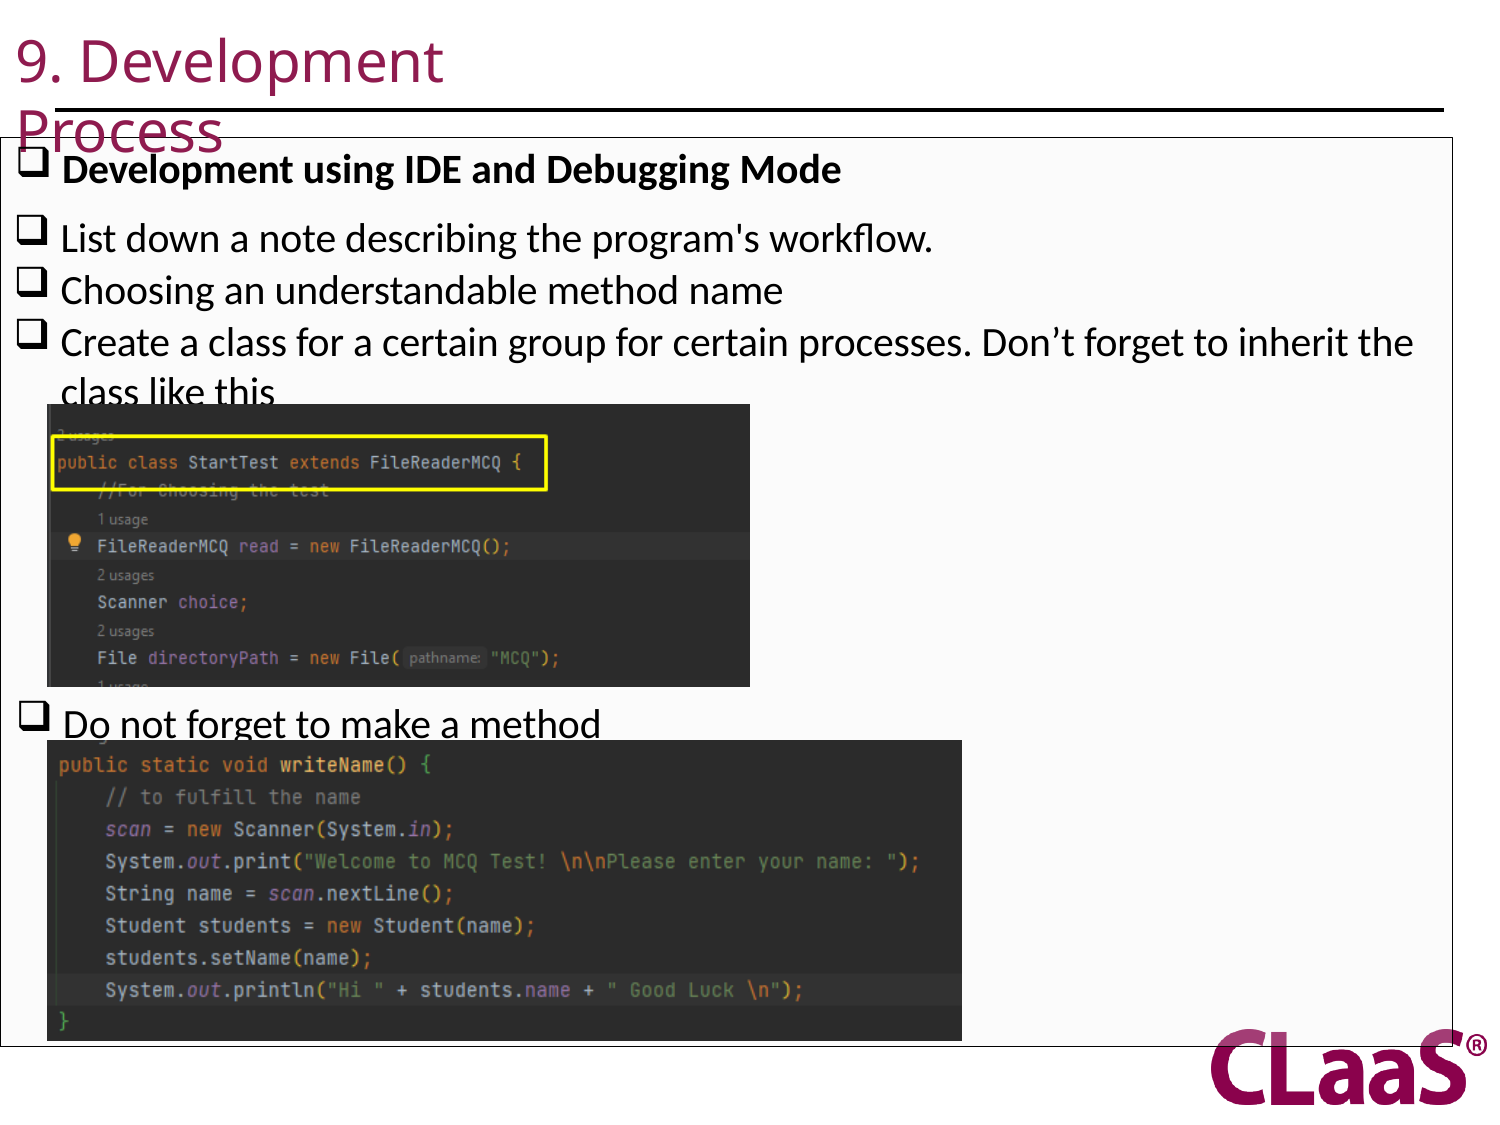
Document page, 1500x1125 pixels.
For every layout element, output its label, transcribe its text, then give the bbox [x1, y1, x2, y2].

picture [46, 404, 751, 687]
picture [46, 740, 962, 1041]
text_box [0, 136, 1488, 1105]
title 9. Development Process [12, 21, 654, 135]
